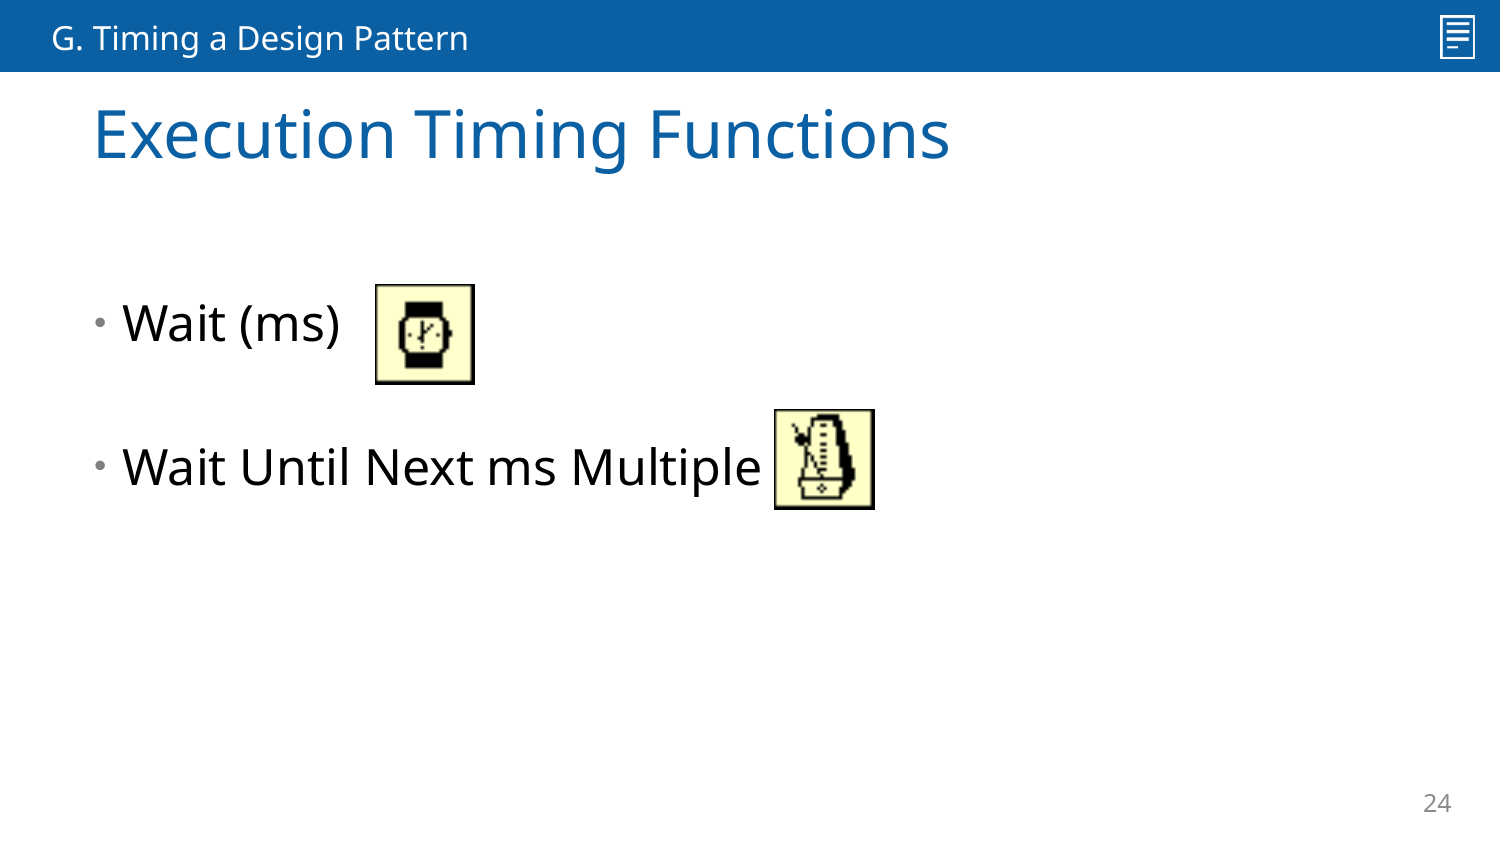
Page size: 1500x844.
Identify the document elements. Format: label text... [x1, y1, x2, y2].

picture [774, 409, 876, 510]
list Execution Timing Functions [78, 84, 1366, 282]
picture [1440, 15, 1475, 59]
list G. Timing a Design Pattern [35, 9, 1113, 63]
picture [374, 284, 476, 385]
slide_number 24 [1400, 782, 1475, 828]
list Wait (ms) Wait Until Next ms Multiple [79, 284, 1363, 760]
